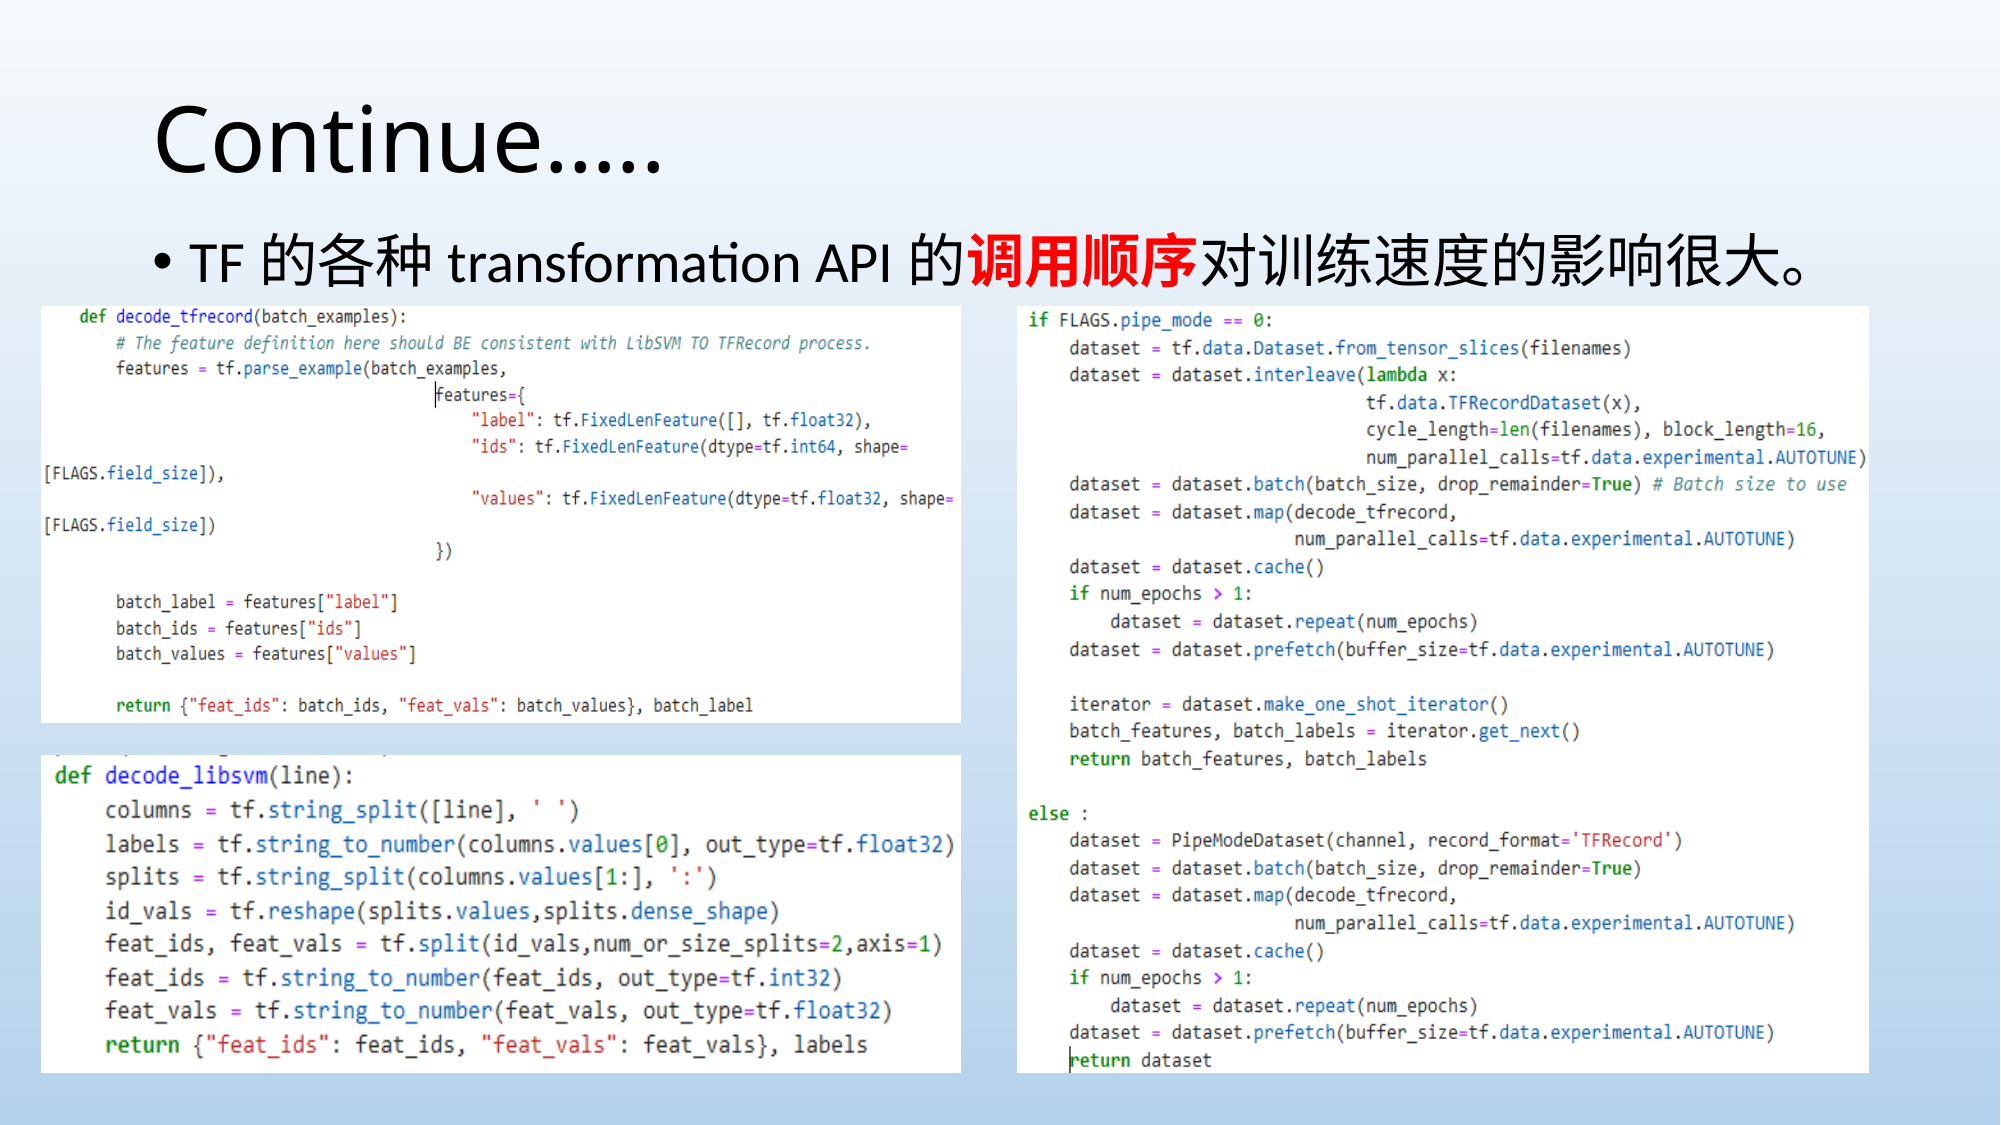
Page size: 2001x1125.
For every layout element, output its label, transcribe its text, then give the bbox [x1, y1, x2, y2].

list TF的各种transformation API的调用顺序对训练速度的影响很大。 [137, 224, 1863, 1100]
picture [41, 306, 961, 723]
picture [1017, 306, 1869, 1074]
title Continue….. [137, 59, 1863, 224]
picture [41, 755, 961, 1074]
